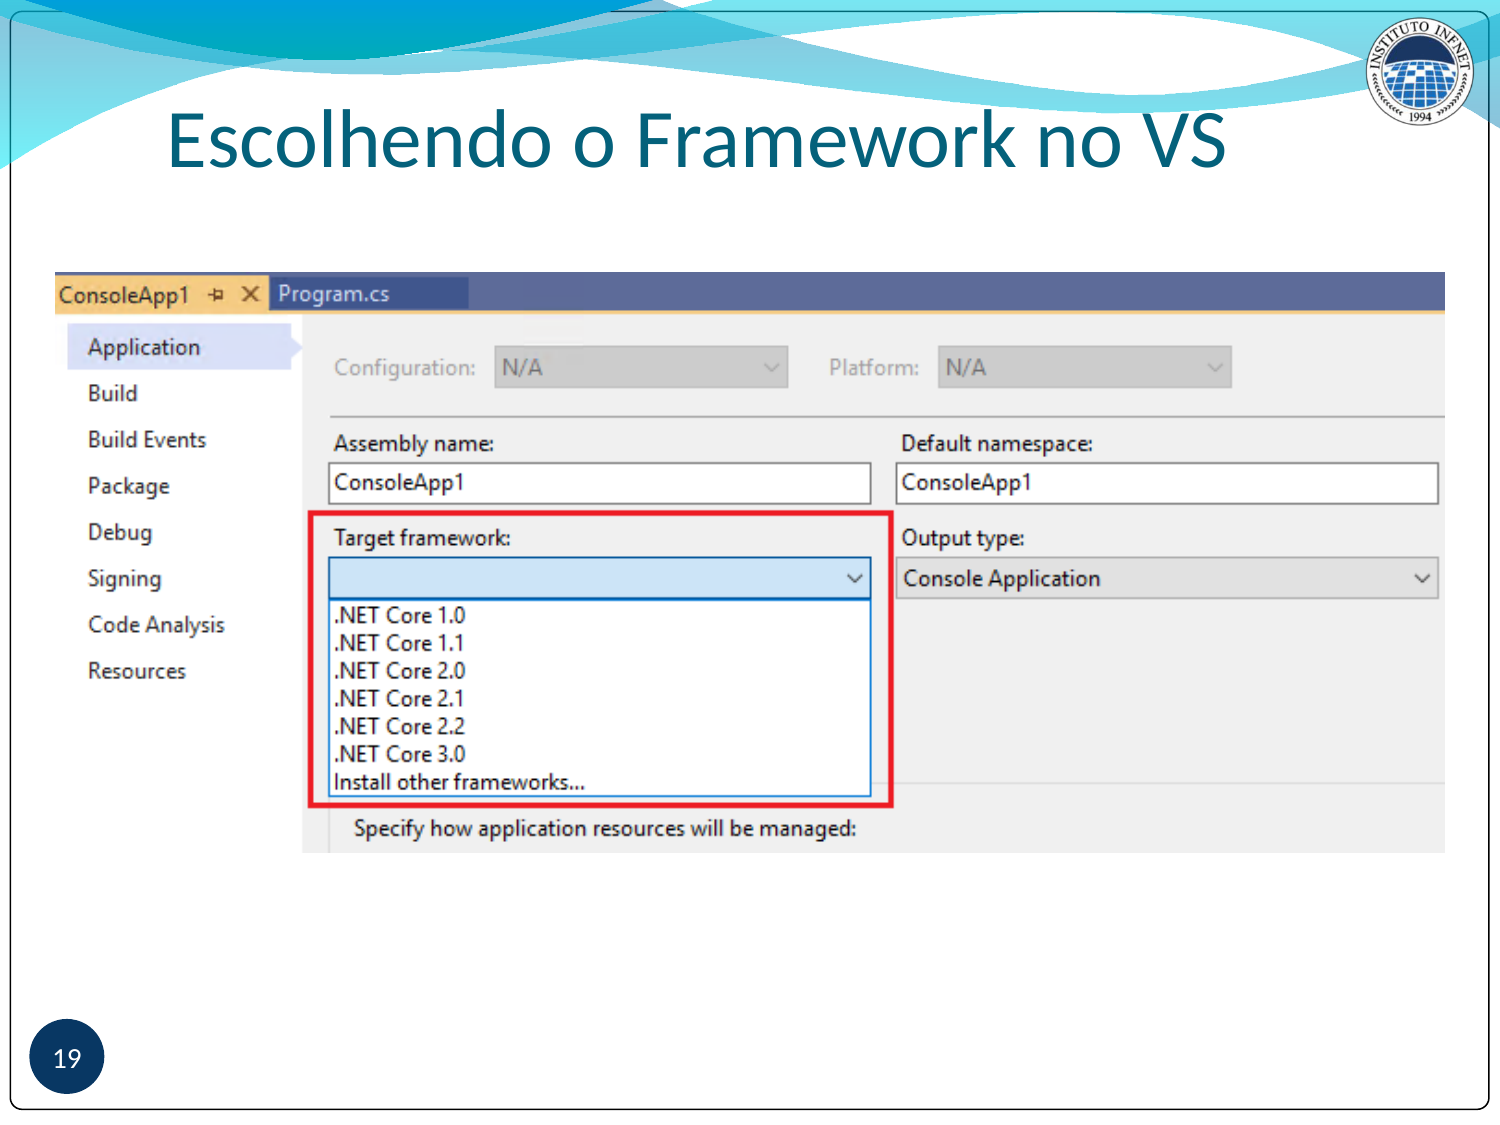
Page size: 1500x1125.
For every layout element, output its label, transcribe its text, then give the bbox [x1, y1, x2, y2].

picture [1364, 16, 1475, 126]
picture [54, 272, 1445, 853]
text_box 19 [29, 1018, 105, 1094]
title Escolhendo o Framework no VS [151, 12, 1349, 200]
